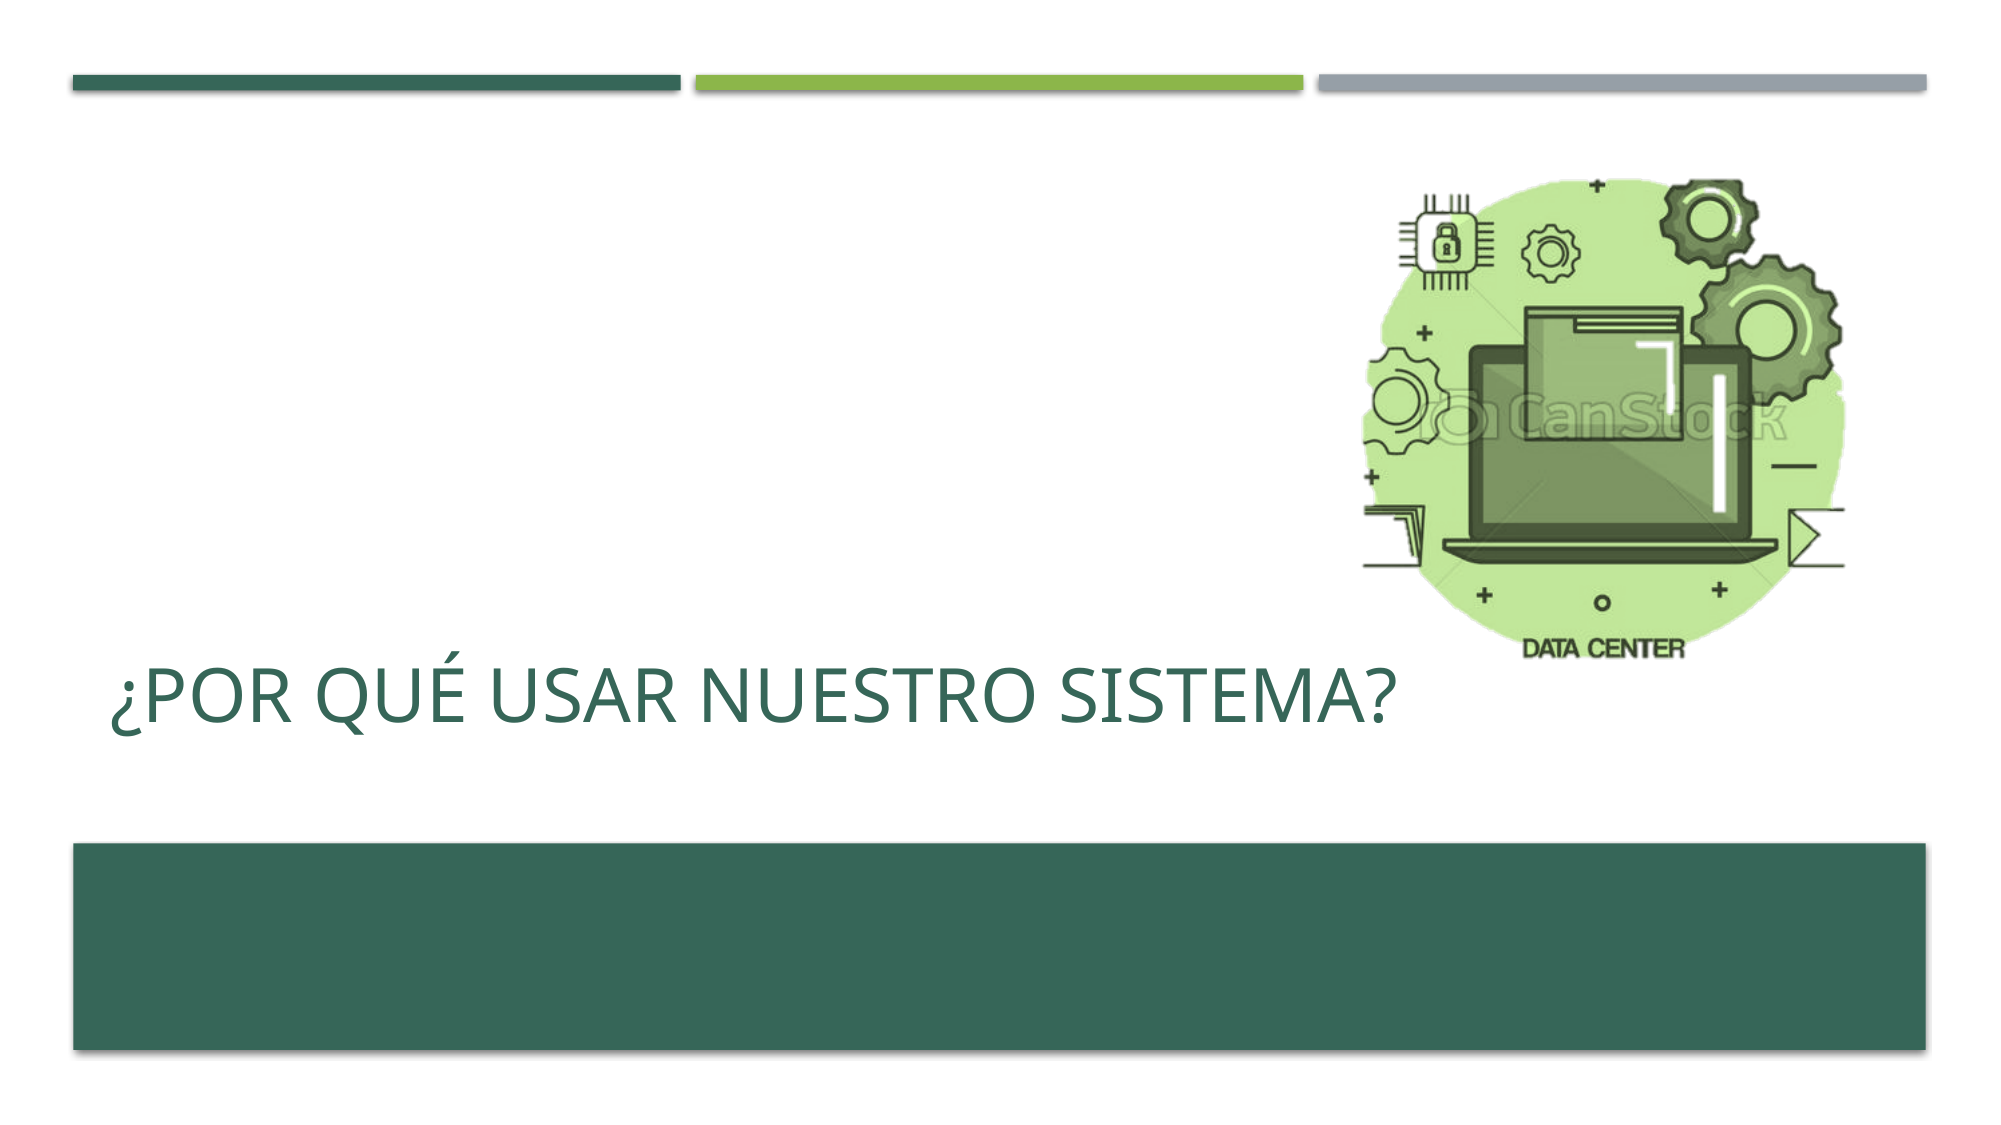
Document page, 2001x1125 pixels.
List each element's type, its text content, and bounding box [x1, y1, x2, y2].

title ¿Por quÉ usar nuestro sistema? [95, 499, 1297, 745]
picture [1302, 116, 1906, 746]
